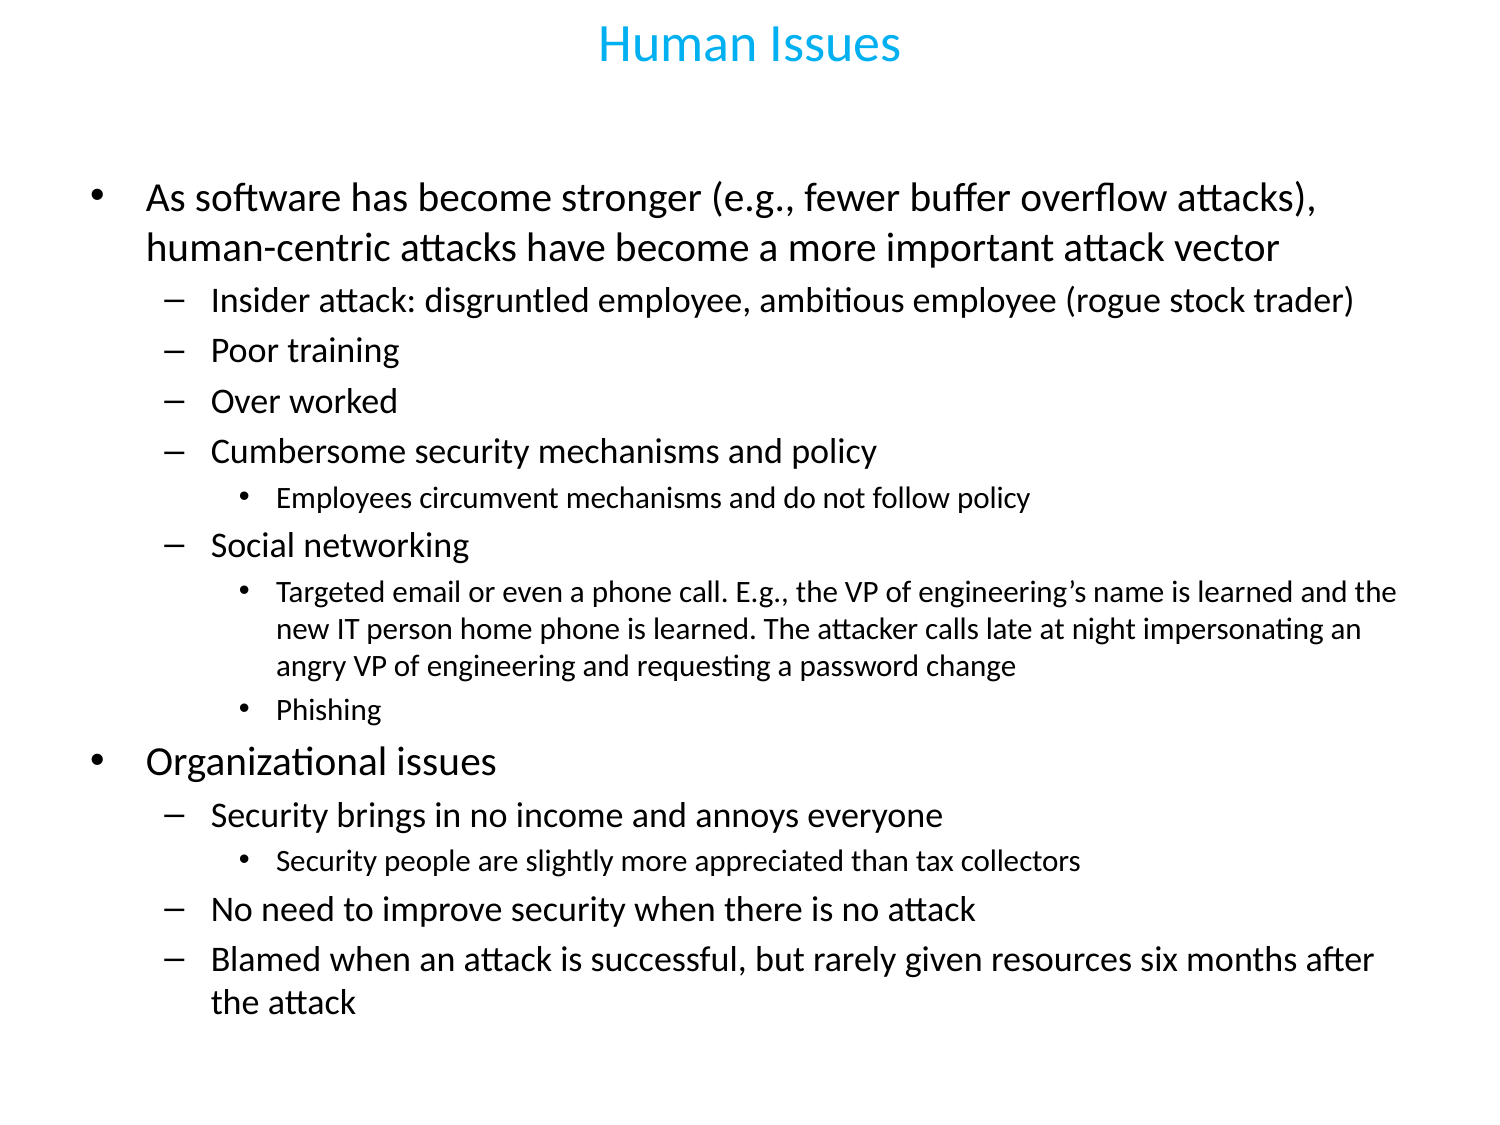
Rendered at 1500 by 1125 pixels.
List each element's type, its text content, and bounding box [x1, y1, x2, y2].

title Human Issues [0, 0, 1500, 80]
list As software has become stronger (e.g., fewer buffer overflow attacks), human-centric attacks have become a more important attack vector Insider attack: disgruntled employee, ambitious employee (rogue stock trader) Poor training Over worked Cumbersome security mechanisms and policy Employees circumvent mechanisms and do not follow policy Social networking Targeted email or even a phone call. E.g., the VP of engineering’s name is learned and the new IT person home phone is learned. The attacker calls late at night impersonating an angry VP of engineering and requesting a password change Phishing Organizational issues Security brings in no income and annoys everyone Security people are slightly more appreciated than tax collectors No need to improve security when there is no attack Blamed when an attack is successful, but rarely given resources six months after the attack [75, 162, 1425, 1038]
